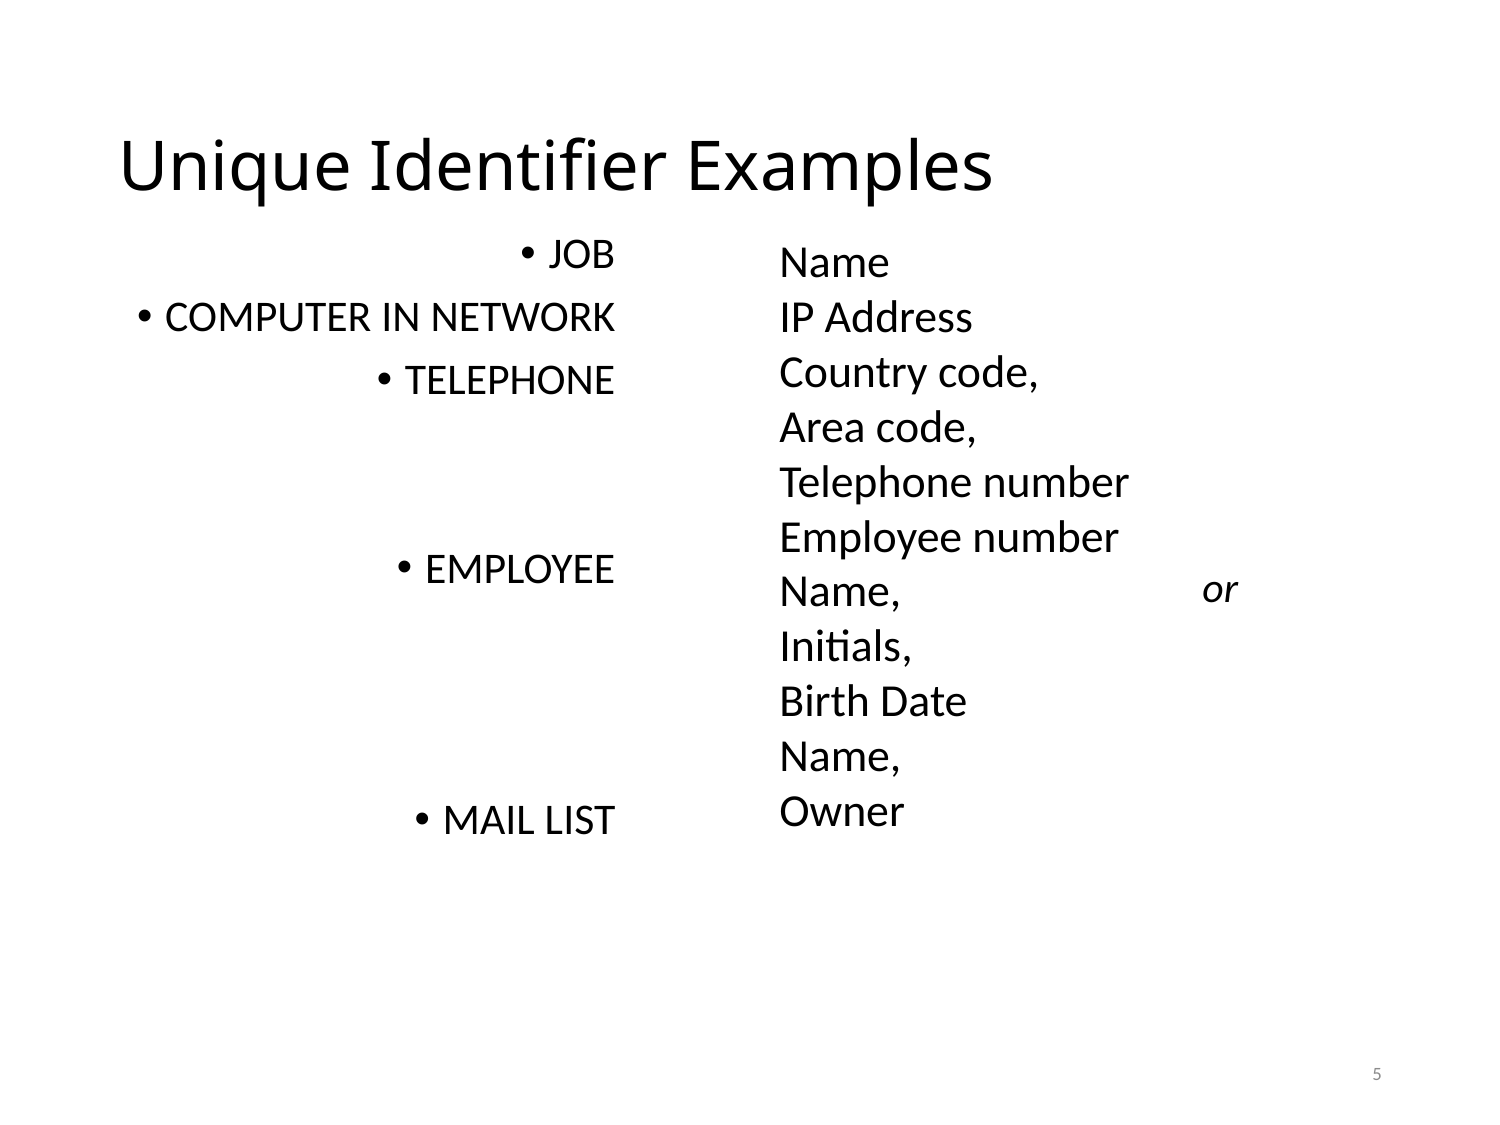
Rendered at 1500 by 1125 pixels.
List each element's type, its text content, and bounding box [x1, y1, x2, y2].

list JOB COMPUTER IN NETWORK TELEPHONE EMPLOYEE MAIL LIST [0, 223, 631, 887]
text_box or [1187, 558, 1293, 619]
slide_number 5 [1059, 1042, 1397, 1103]
title Unique Identifier Examples [103, 59, 1397, 278]
text_box Name IP Address Country code, Area code, Telephone number Employee number Name, Initials, Birth Date Name, Owner [764, 223, 1438, 844]
